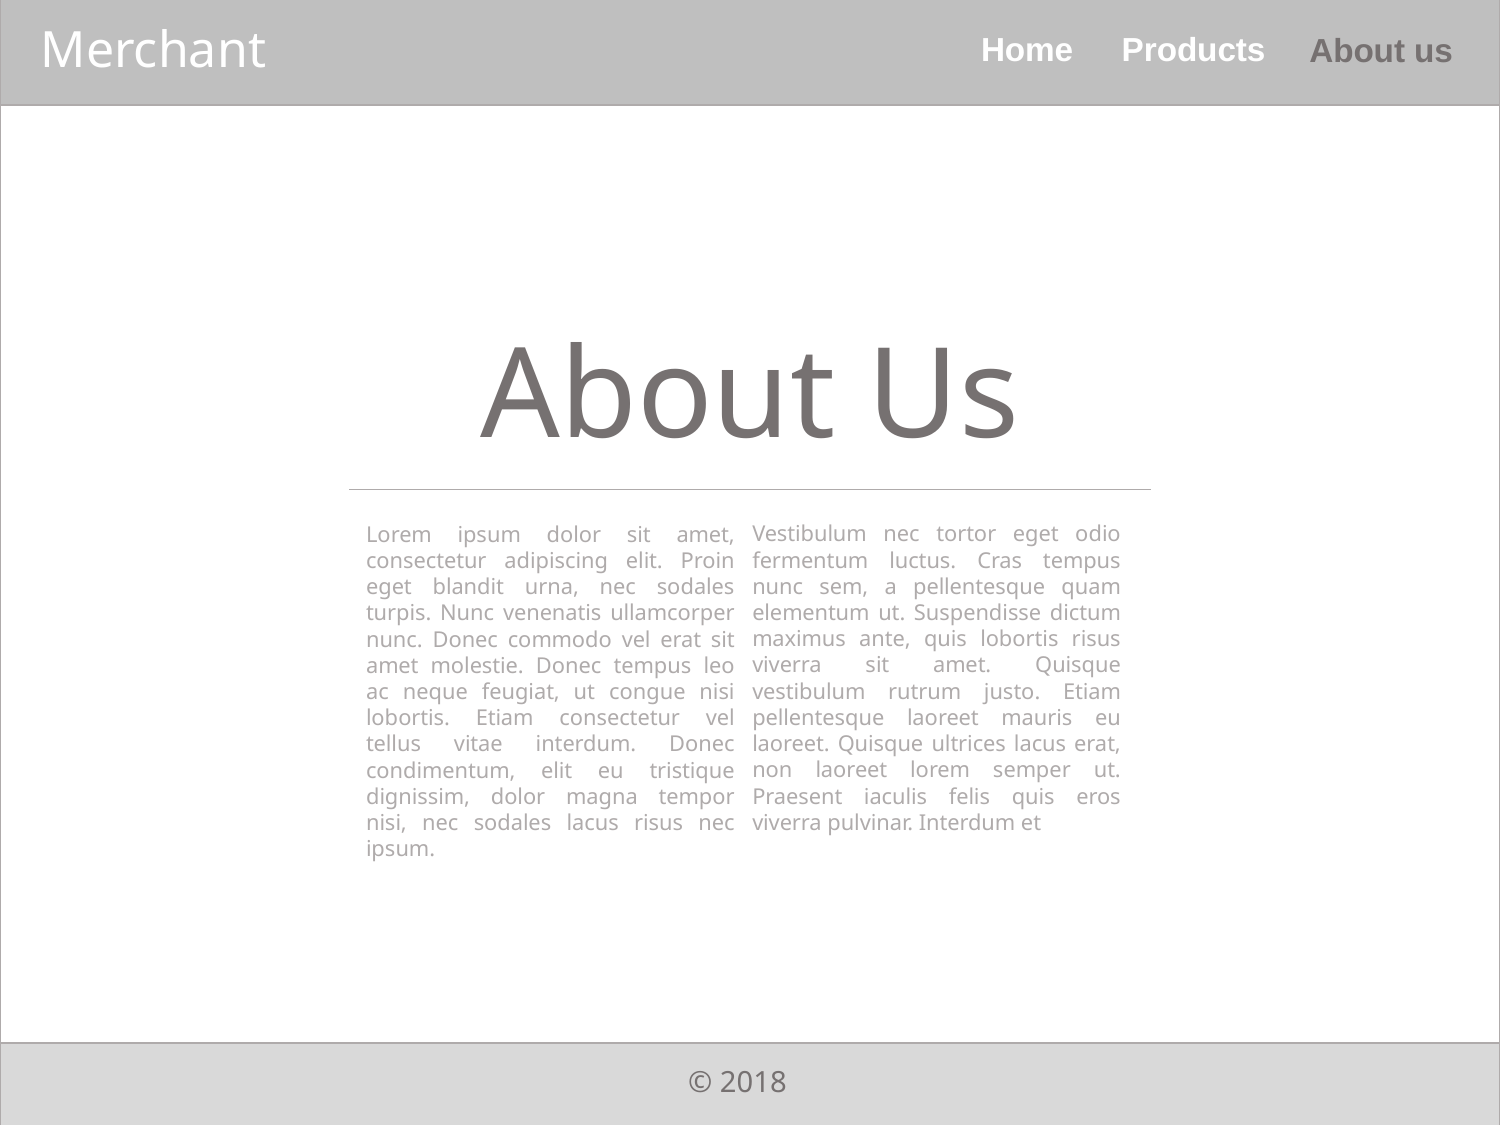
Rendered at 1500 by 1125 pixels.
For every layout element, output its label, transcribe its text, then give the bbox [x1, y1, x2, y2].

text_box [0, 1042, 1500, 1125]
text_box Lorem ipsum dolor sit amet, consectetur adipiscing elit. Proin eget blandit urna, nec sodales turpis. Nunc venenatis ullamcorper nunc. Donec commodo vel erat sit amet molestie. Donec tempus leo ac neque feugiat, ut congue nisi lobortis. Etiam consectetur vel tellus vitae interdum. Donec condimentum, elit eu tristique dignissim, dolor magna tempor nisi, nec sodales lacus risus nec ipsum. [351, 512, 750, 869]
text_box About us [1238, 21, 1500, 77]
text_box Vestibulum nec tortor eget odio fermentum luctus. Cras tempus nunc sem, a pellentesque quam elementum ut. Suspendisse dictum maximus ante, quis lobortis risus viverra sit amet. Quisque vestibulum rutrum justo. Etiam pellentesque laoreet mauris eu laoreet. Quisque ultrices lacus erat, non laoreet lorem semper ut. Praesent iaculis felis quis eros viverra pulvinar. Interdum et [737, 512, 1137, 843]
text_box About Us [421, 304, 1079, 470]
text_box [0, 0, 1500, 106]
text_box [0, 106, 1500, 1042]
text_box Merchant [26, 10, 311, 86]
text_box © 2018 [595, 1056, 880, 1107]
text_box Home [884, 20, 1051, 76]
text_box Products [1051, 20, 1336, 76]
